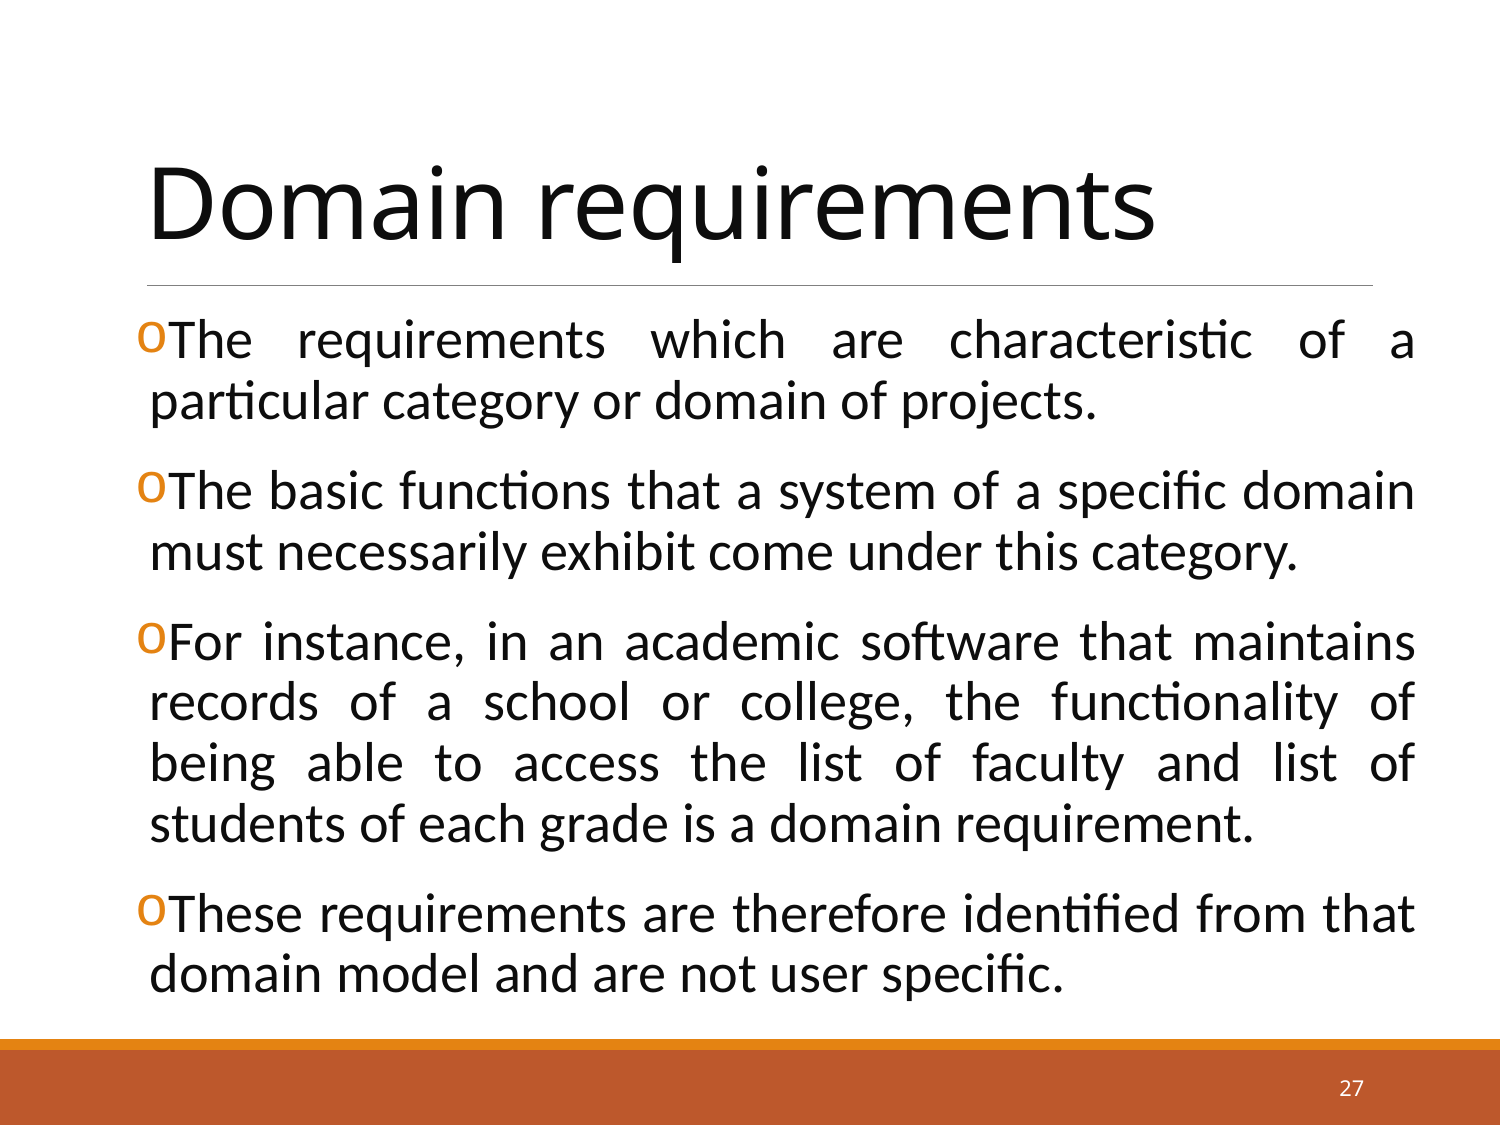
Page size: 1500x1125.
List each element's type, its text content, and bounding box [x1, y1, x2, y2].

slide_number 27 [1217, 1059, 1380, 1120]
list The requirements which are characteristic of a particular category or domain of projects. The basic functions that a system of a specific domain must necessarily exhibit come under this category. For instance, in an academic software that maintains records of a school or college, the functionality of being able to access the list of faculty and list of students of each grade is a domain requirement. These requirements are therefore identified from that domain model and are not user specific. [134, 302, 1418, 963]
title Domain requirements [142, 115, 1418, 302]
